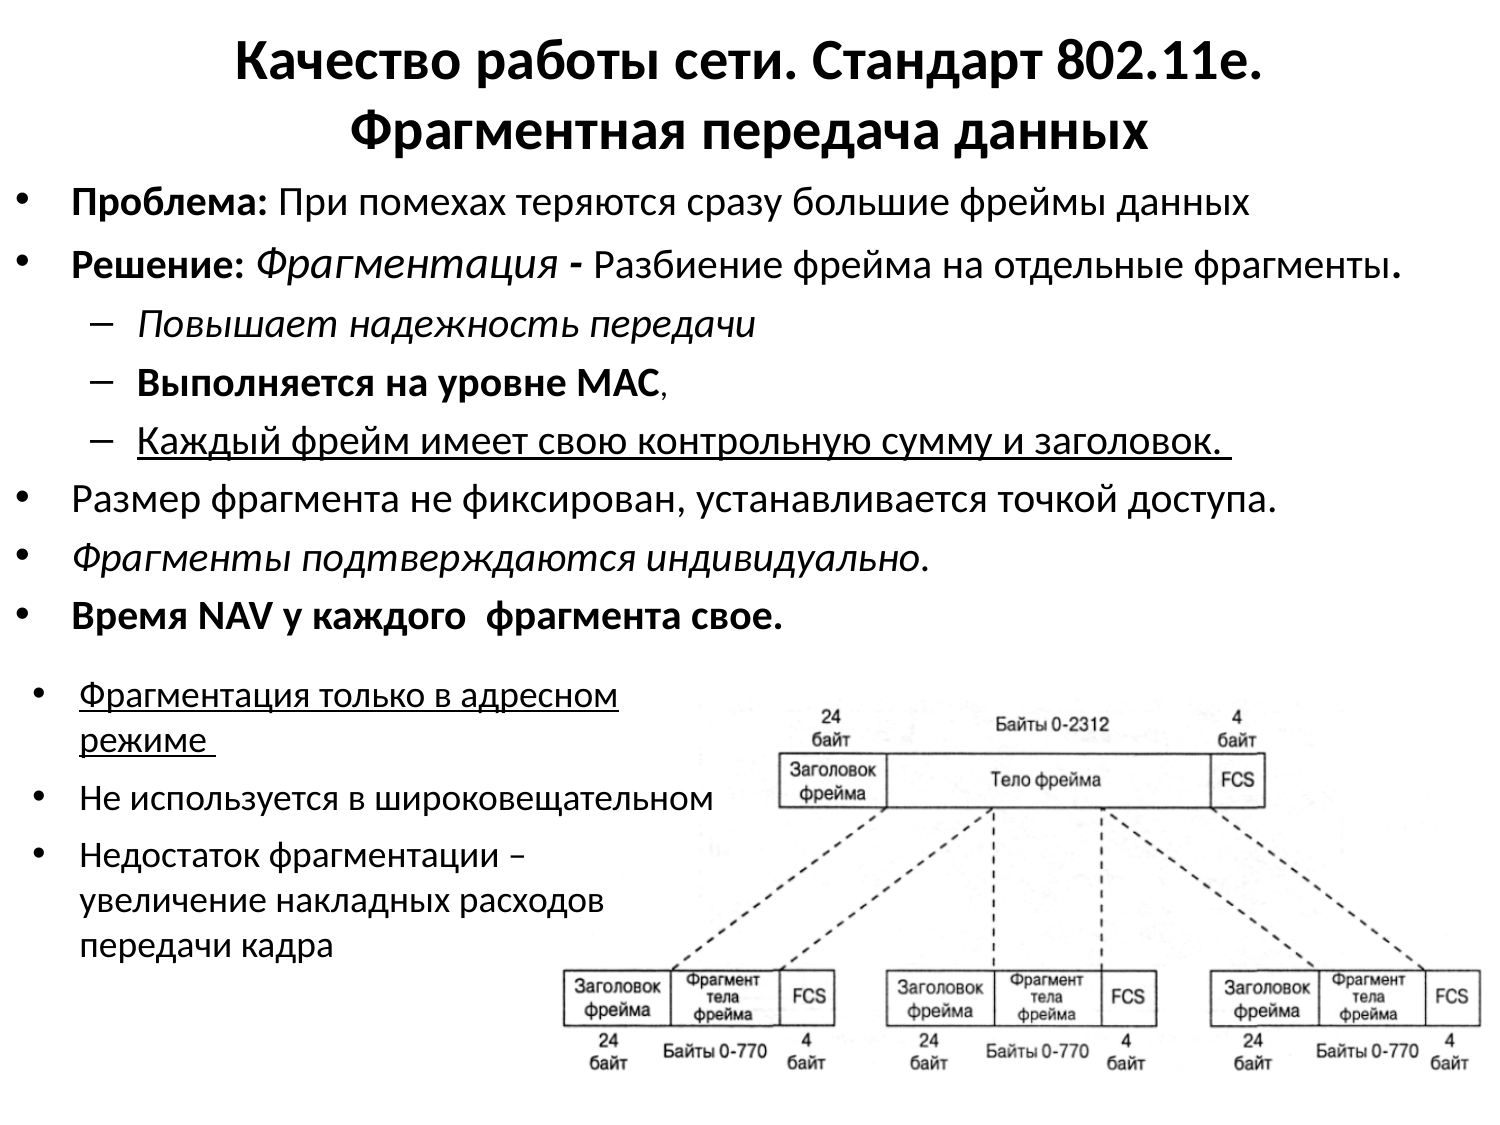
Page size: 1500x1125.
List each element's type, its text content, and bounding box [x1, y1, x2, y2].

list Проблема: При помехах теряются сразу большие фреймы данных Решение: Фрагментация - Разбиение фрейма на отдельные фрагменты. Повышает надежность передачи Выполняется на уровне MAC, Каждый фрейм имеет свою контрольную сумму и заголовок. Размер фрагмента не фиксирован, устанавливается точкой доступа. Фрагменты подтверждаются индивидуально. Время NAV у каждого фрагмента свое. [0, 165, 1430, 981]
picture [545, 685, 1497, 1088]
text_box Фрагментация только в адресном режиме Не используется в широковещательном Недостаток фрагментации – увеличение накладных расходов передачи кадра [17, 662, 739, 973]
title Качество работы сети. Стандарт 802.11e. Фрагментная передача данных [75, 45, 1425, 138]
